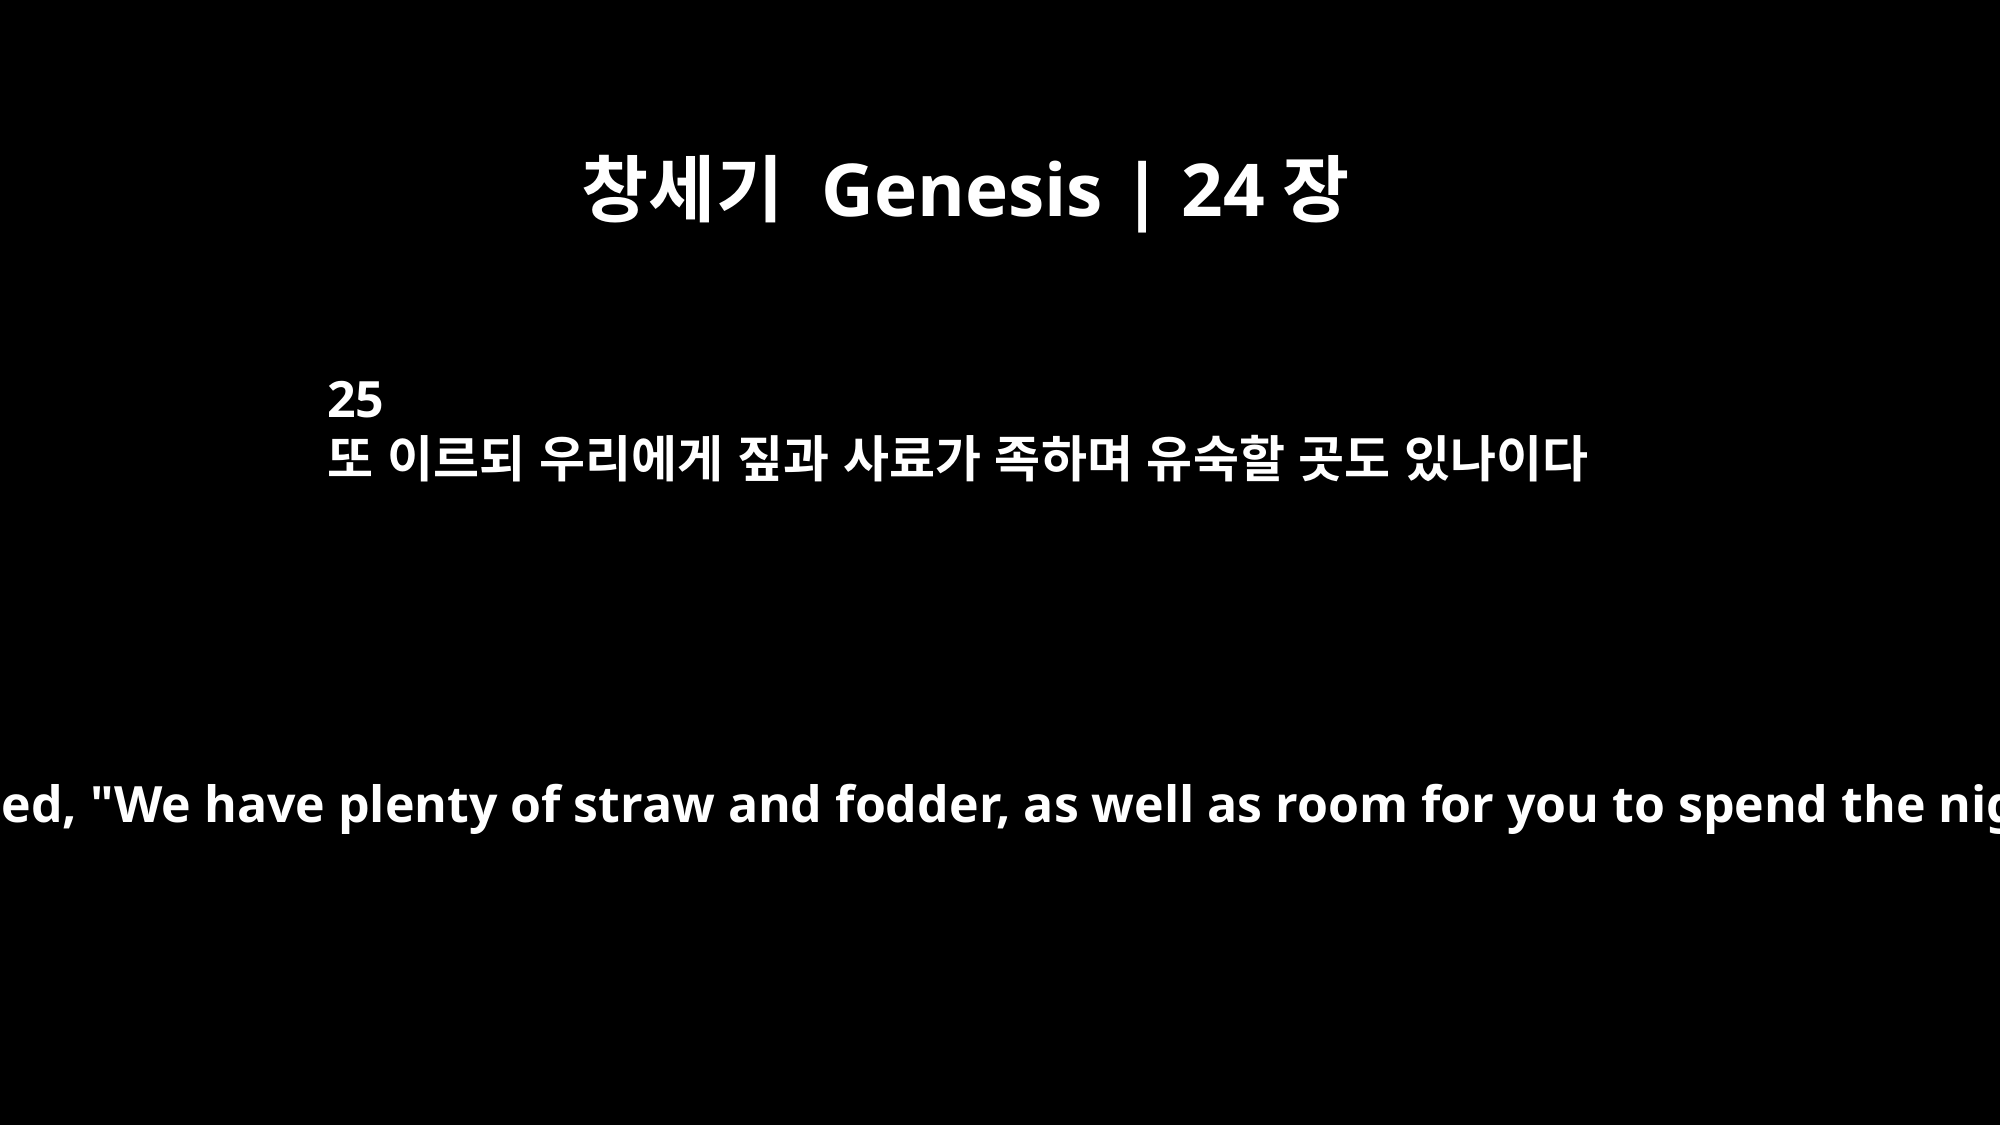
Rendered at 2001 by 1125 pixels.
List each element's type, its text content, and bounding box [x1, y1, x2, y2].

text_box 창세기 Genesis | 24장 [566, 136, 1365, 239]
text_box 25 또 이르되 우리에게 짚과 사료가 족하며 유숙할 곳도 있나이다 [312, 359, 1605, 495]
text_box And she added, "We have plenty of straw and fodder, as well as room for you to spend the night." [0, 764, 2000, 840]
